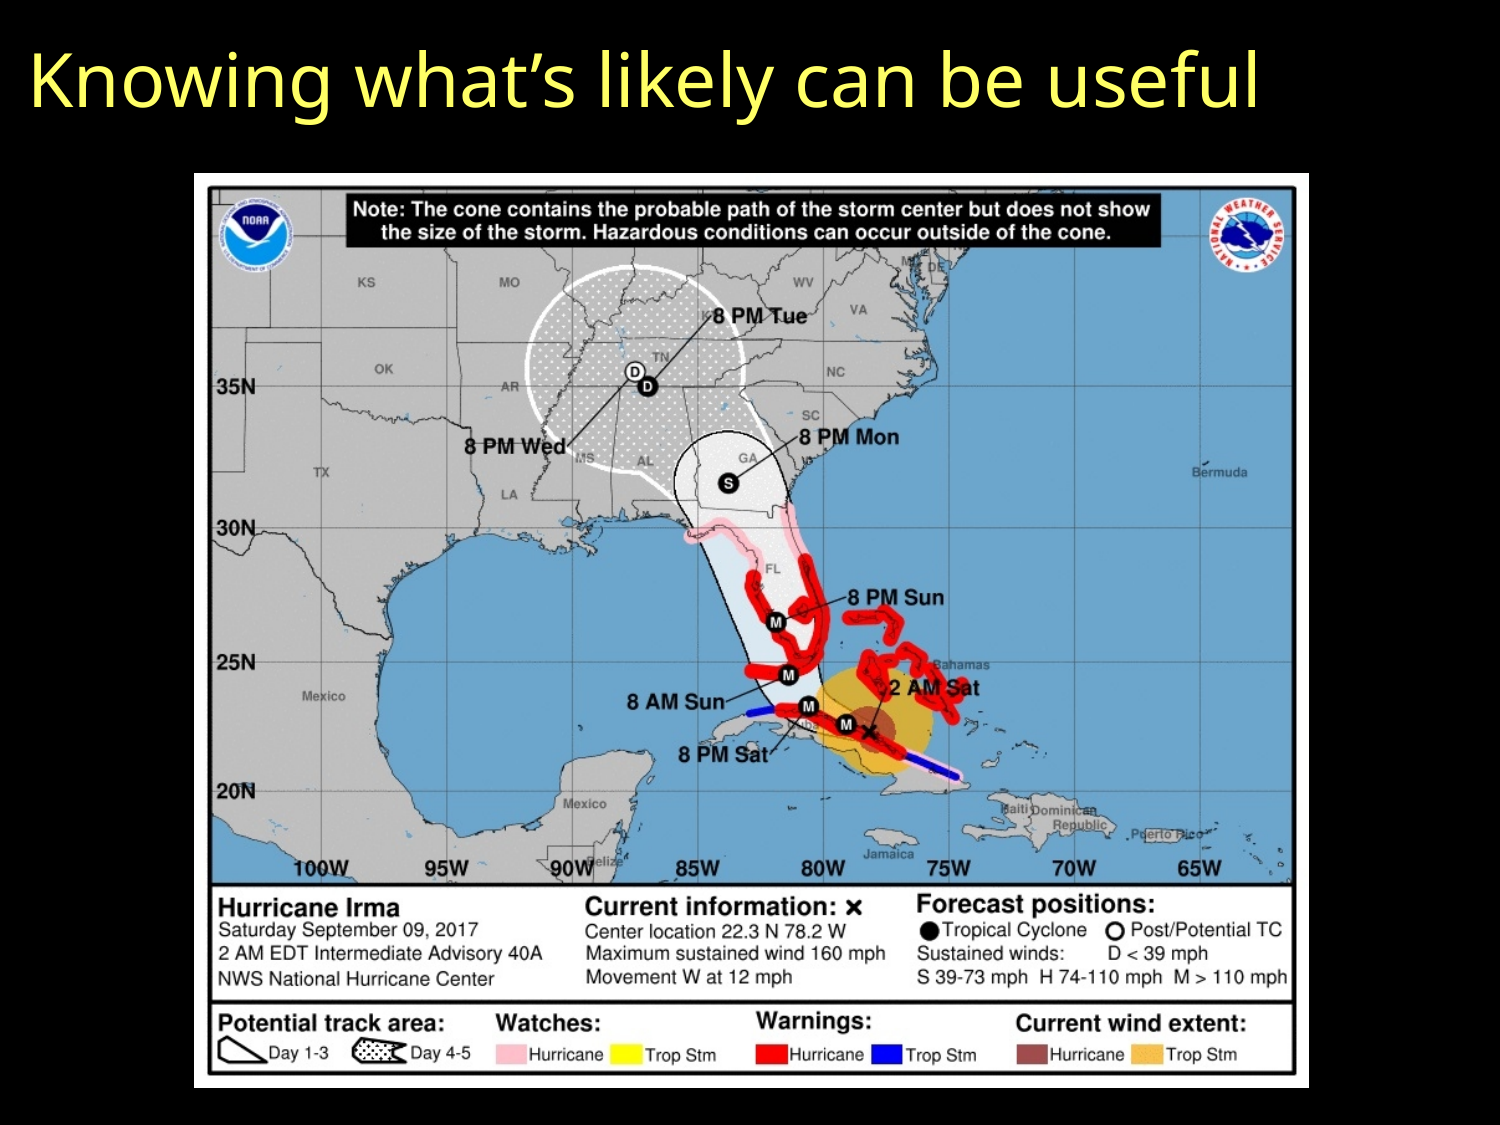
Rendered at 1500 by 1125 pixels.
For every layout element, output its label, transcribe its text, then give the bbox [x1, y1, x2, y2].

picture [194, 173, 1309, 1088]
text_box Knowing what’s likely can be useful [12, 24, 1325, 131]
